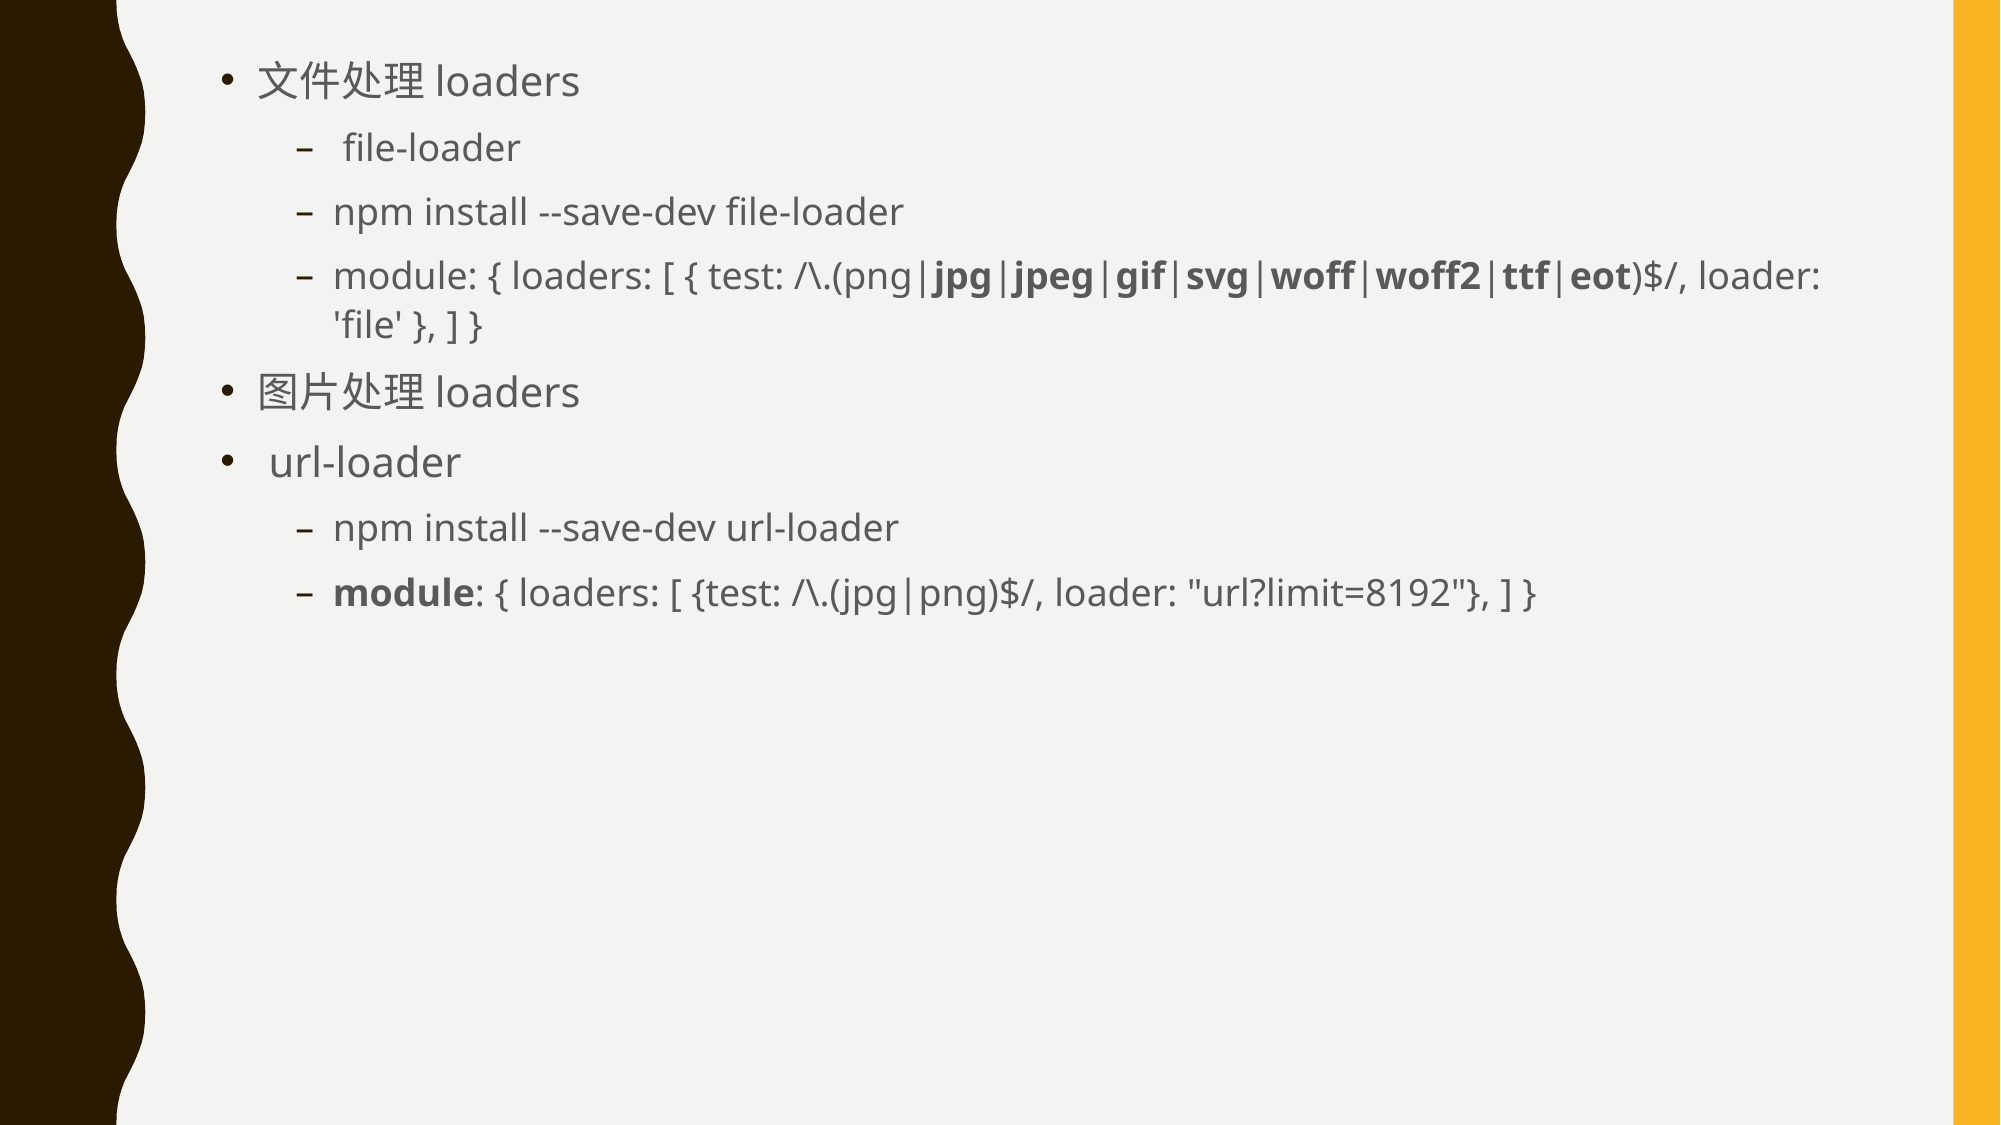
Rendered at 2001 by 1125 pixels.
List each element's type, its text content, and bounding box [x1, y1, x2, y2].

list 文件处理loaders file-loader npm install --save-dev file-loader module: { loaders: [ { test: /\.(png|jpg|jpeg|gif|svg|woff|woff2|ttf|eot)$/, loader: 'file' }, ] } 图片处理loaders url-loader npm install --save-dev url-loader module: { loaders: [ {test: /\.(jpg|png)$/, loader: "url?limit=8192"}, ] } [205, 41, 1875, 1068]
